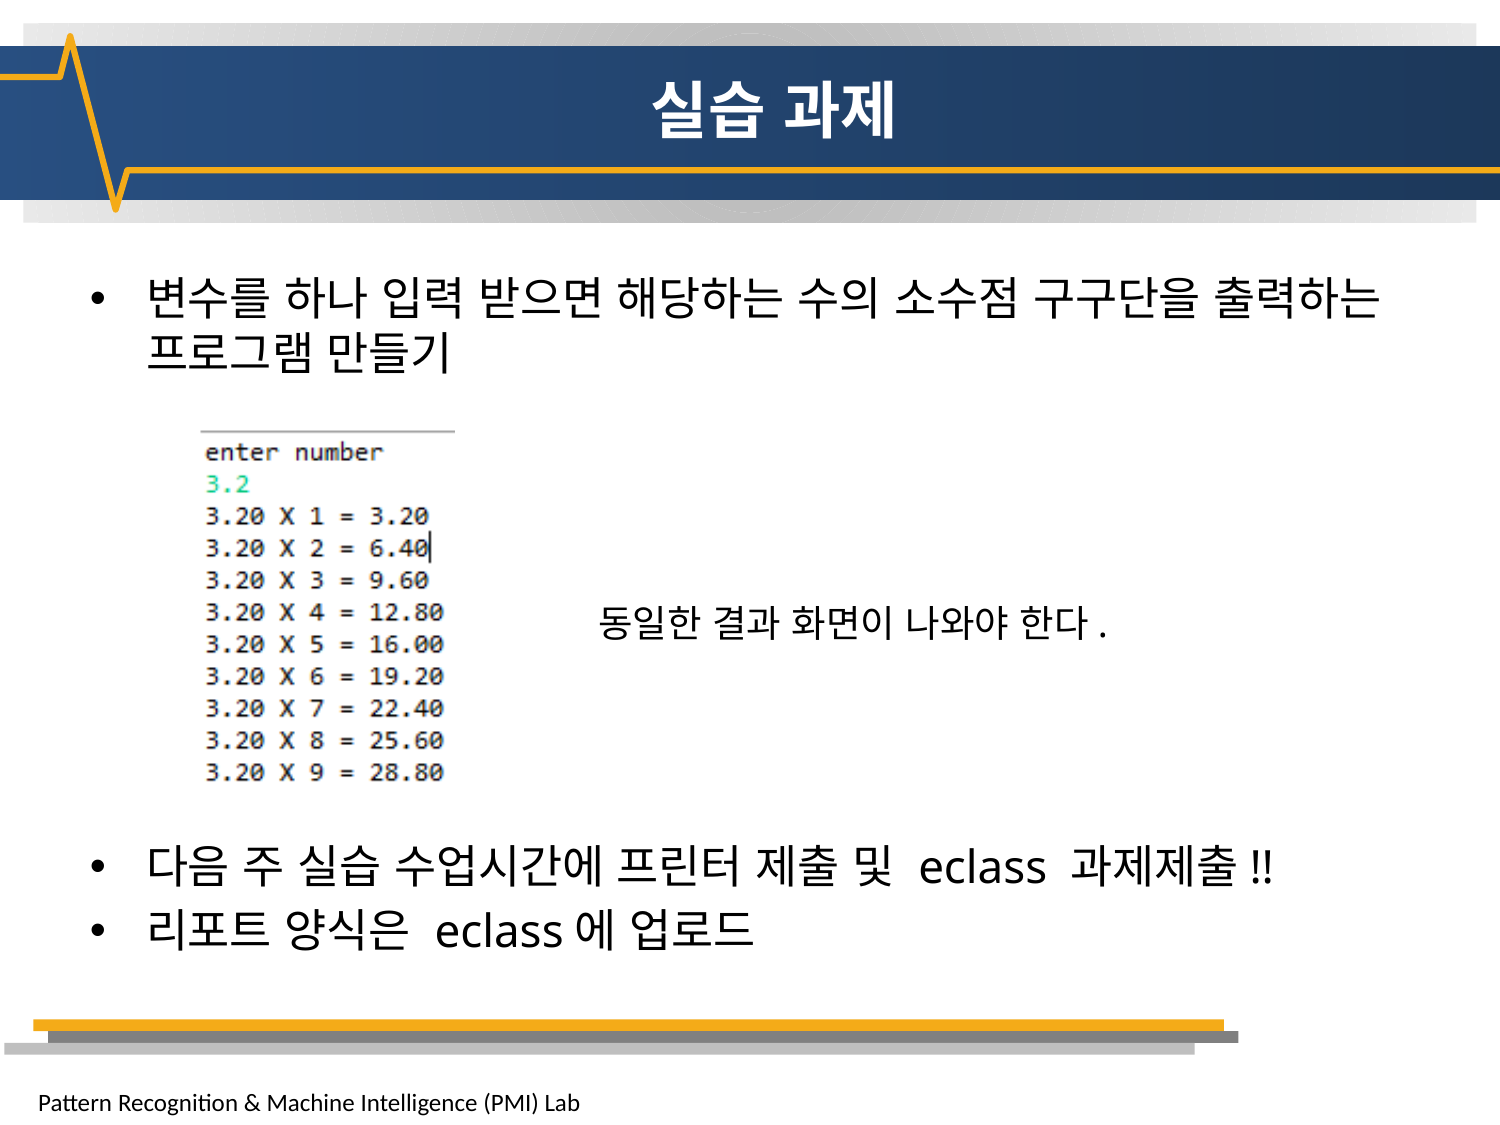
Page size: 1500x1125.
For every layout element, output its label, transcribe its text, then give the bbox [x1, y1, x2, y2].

title 실습 과제 [119, 55, 1430, 162]
list 변수를 하나 입력 받으면 해당하는 수의 소수점 구구단을 출력하는 프로그램 만들기 다음 주 실습 수업시간에 프린터 제출 및 eclass 과제제출!! 리포트 양식은 eclass에 업로드 [75, 262, 1425, 985]
text_box 동일한 결과 화면이 나와야 한다. [583, 593, 1123, 653]
picture [198, 429, 455, 793]
